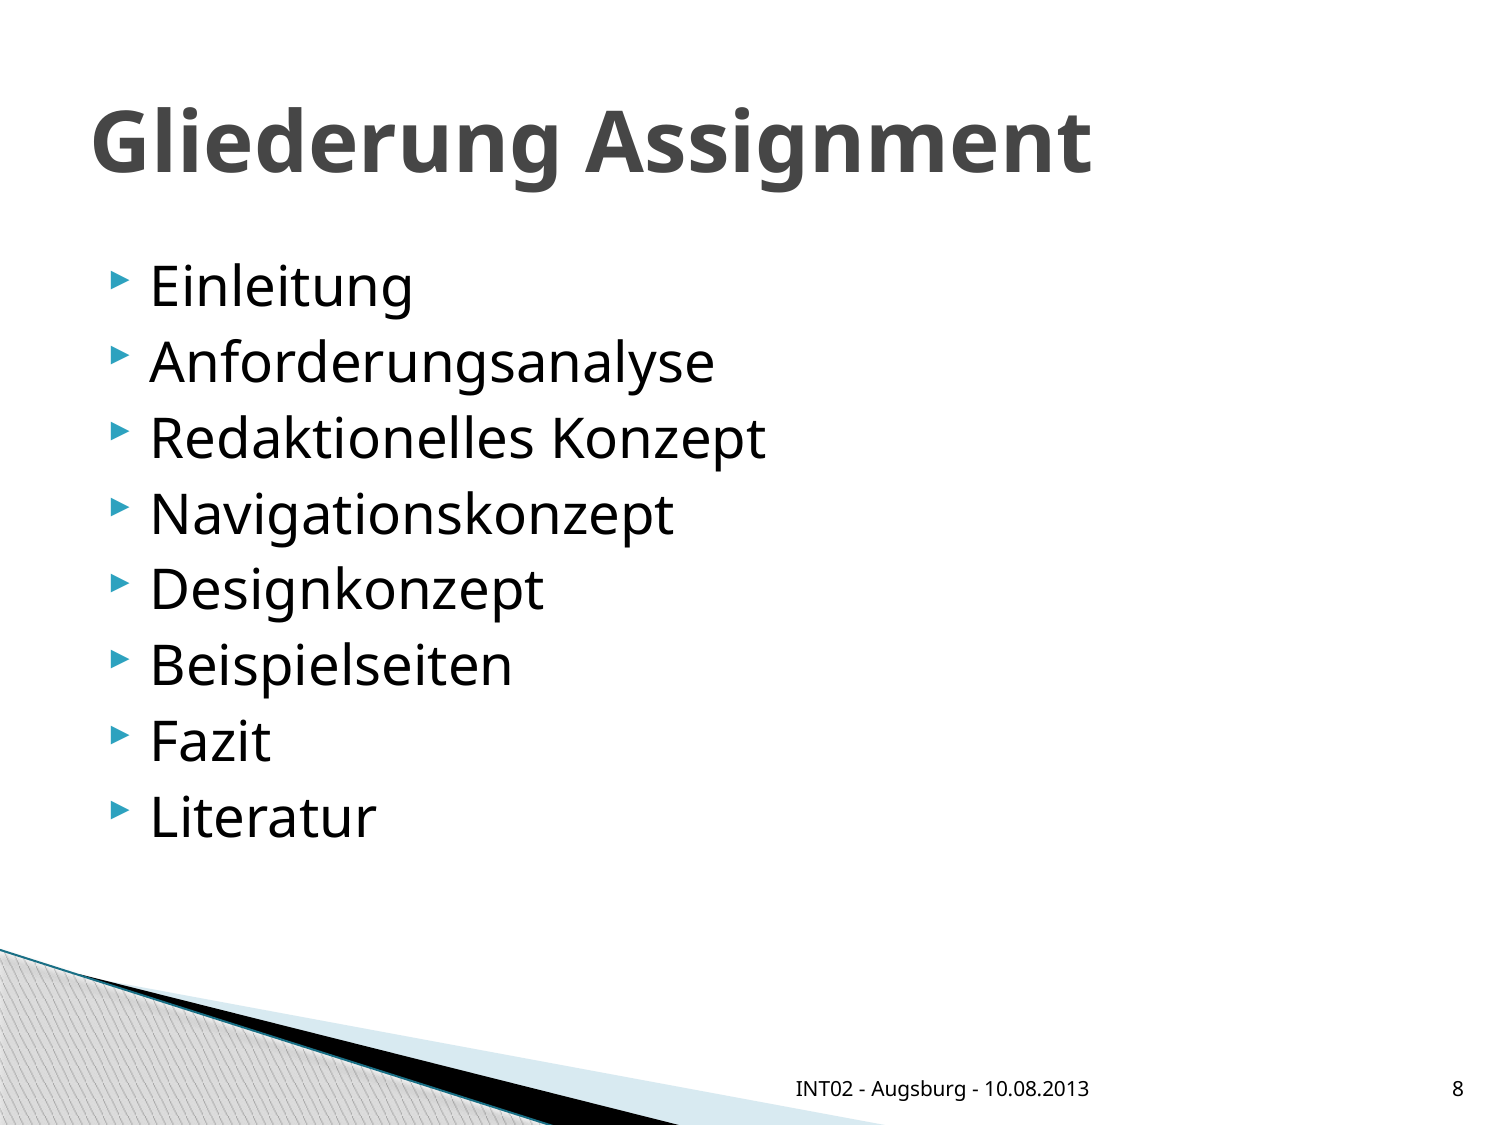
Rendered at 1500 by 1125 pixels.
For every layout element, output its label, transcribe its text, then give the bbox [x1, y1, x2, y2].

footer INT02 - Augsburg - 10.08.2013 [718, 1051, 1105, 1112]
slide_number 8 [1418, 1051, 1479, 1112]
title Gliederung Assignment [75, 45, 1425, 233]
list Einleitung Anforderungsanalyse Redaktionelles Konzept Navigationskonzept Designkonzept Beispielseiten Fazit Literatur [75, 243, 1425, 986]
